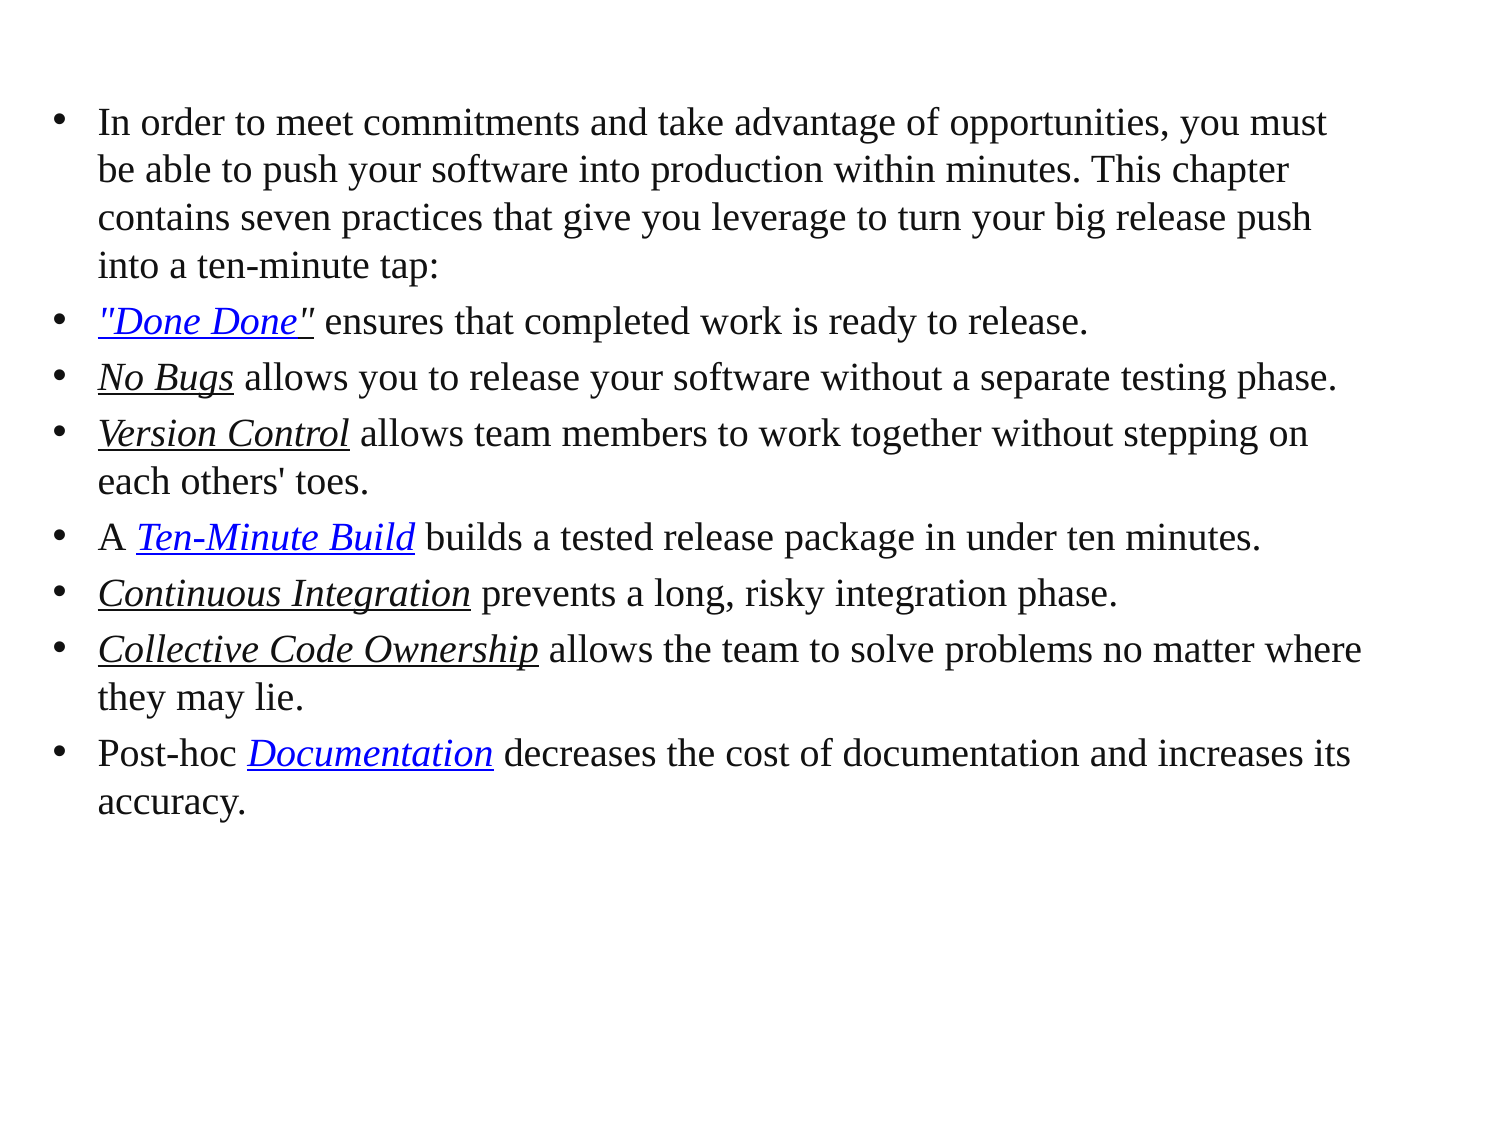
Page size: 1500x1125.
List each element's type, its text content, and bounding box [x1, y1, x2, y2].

list In order to meet commitments and take advantage of opportunities, you must be able to push your software into production within minutes. This chapter contains seven practices that give you leverage to turn your big release push into a ten-minute tap: "Done Done" ensures that completed work is ready to release. No Bugs allows you to release your software without a separate testing phase. Version Control allows team members to work together without stepping on each others' toes. A Ten-Minute Build builds a tested release package in under ten minutes. Continuous Integration prevents a long, risky integration phase. Collective Code Ownership allows the team to solve problems no matter where they may lie. Post-hoc Documentation decreases the cost of documentation and increases its accuracy. [37, 87, 1388, 830]
